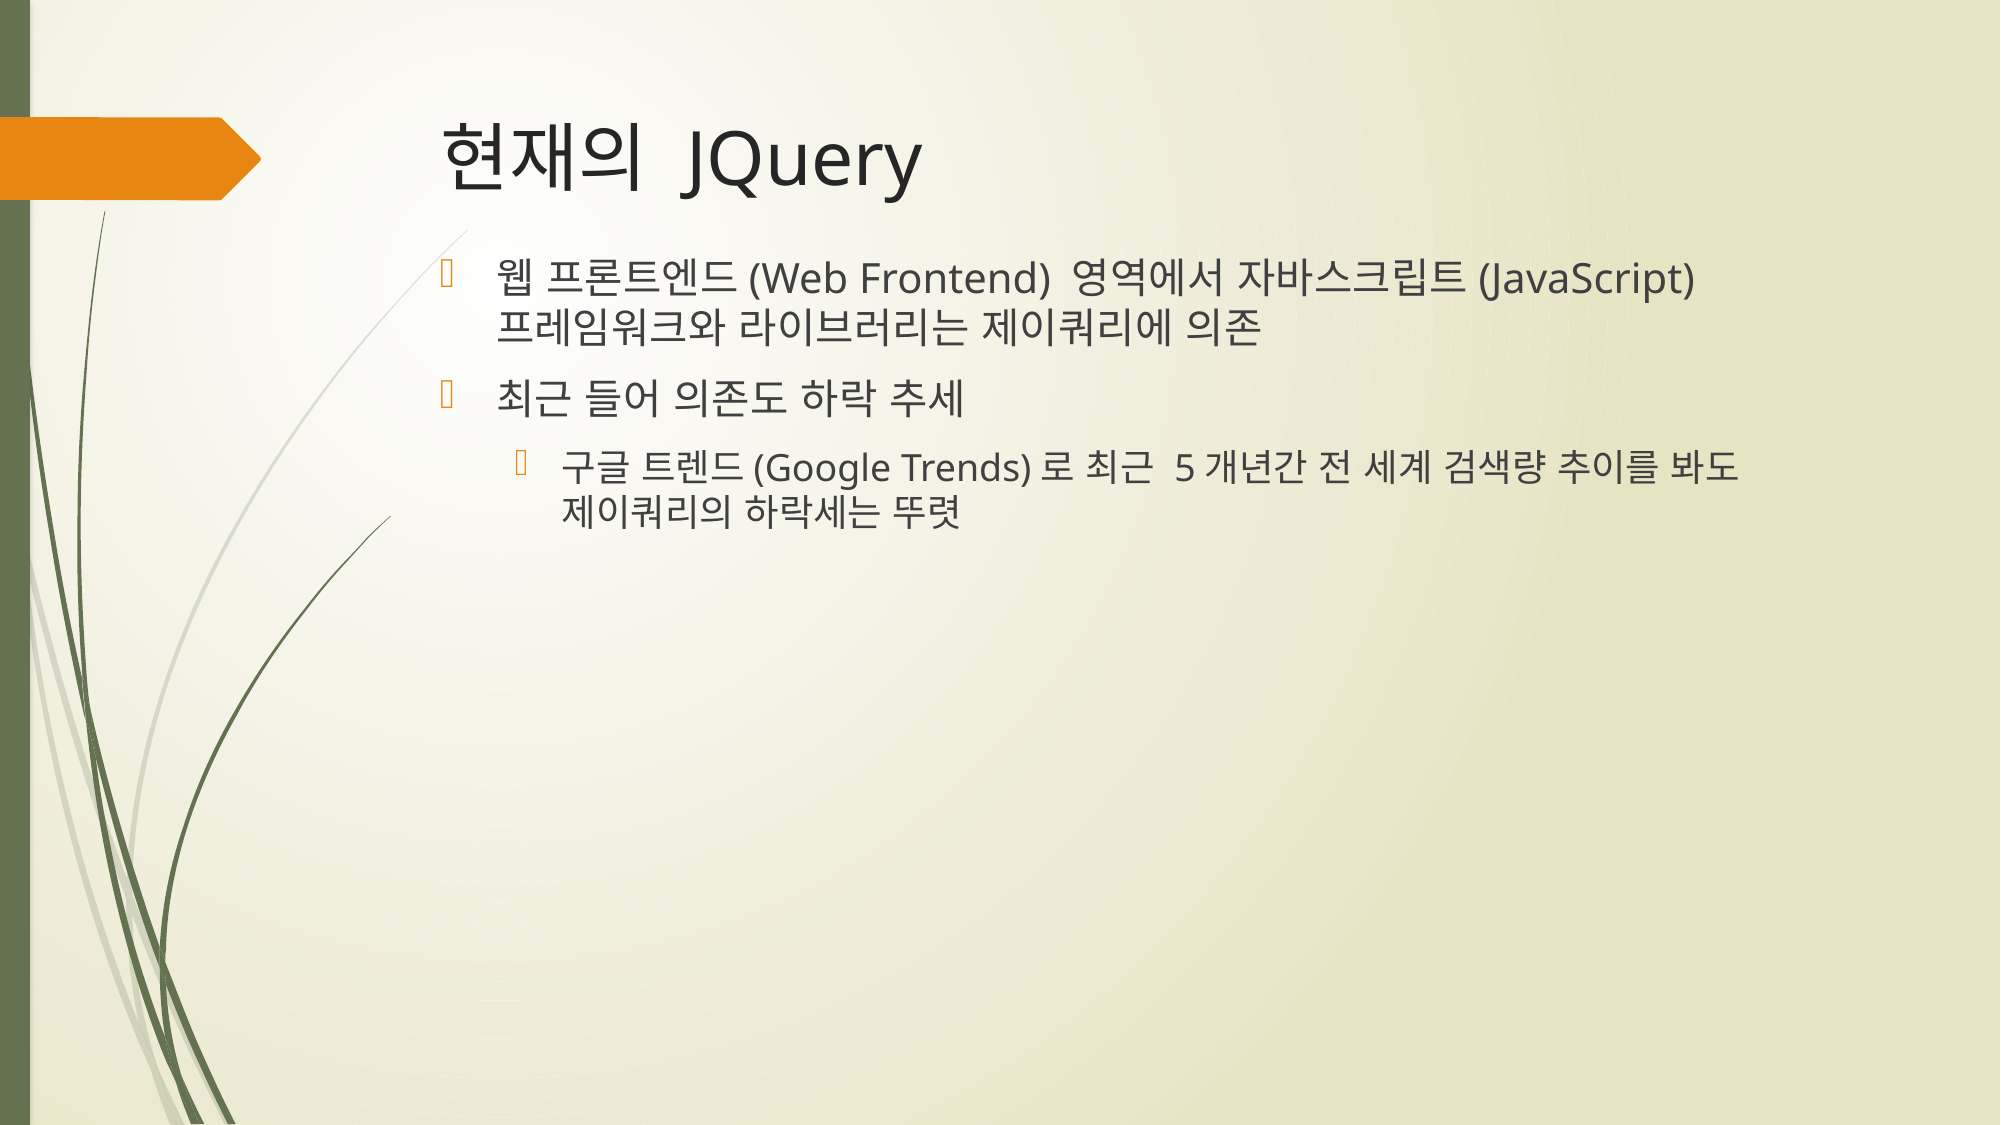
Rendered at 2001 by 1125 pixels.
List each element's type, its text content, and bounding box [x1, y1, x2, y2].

list 웹 프론트엔드(Web Frontend) 영역에서 자바스크립트(JavaScript) 프레임워크와 라이브러리는 제이쿼리에 의존 최근 들어 의존도 하락 추세 구글 트렌드(Google Trends)로 최근 5개년간 전 세계 검색량 추이를 봐도 제이쿼리의 하락세는 뚜렷 [424, 244, 1888, 970]
title 현재의 JQuery [425, 102, 1888, 244]
